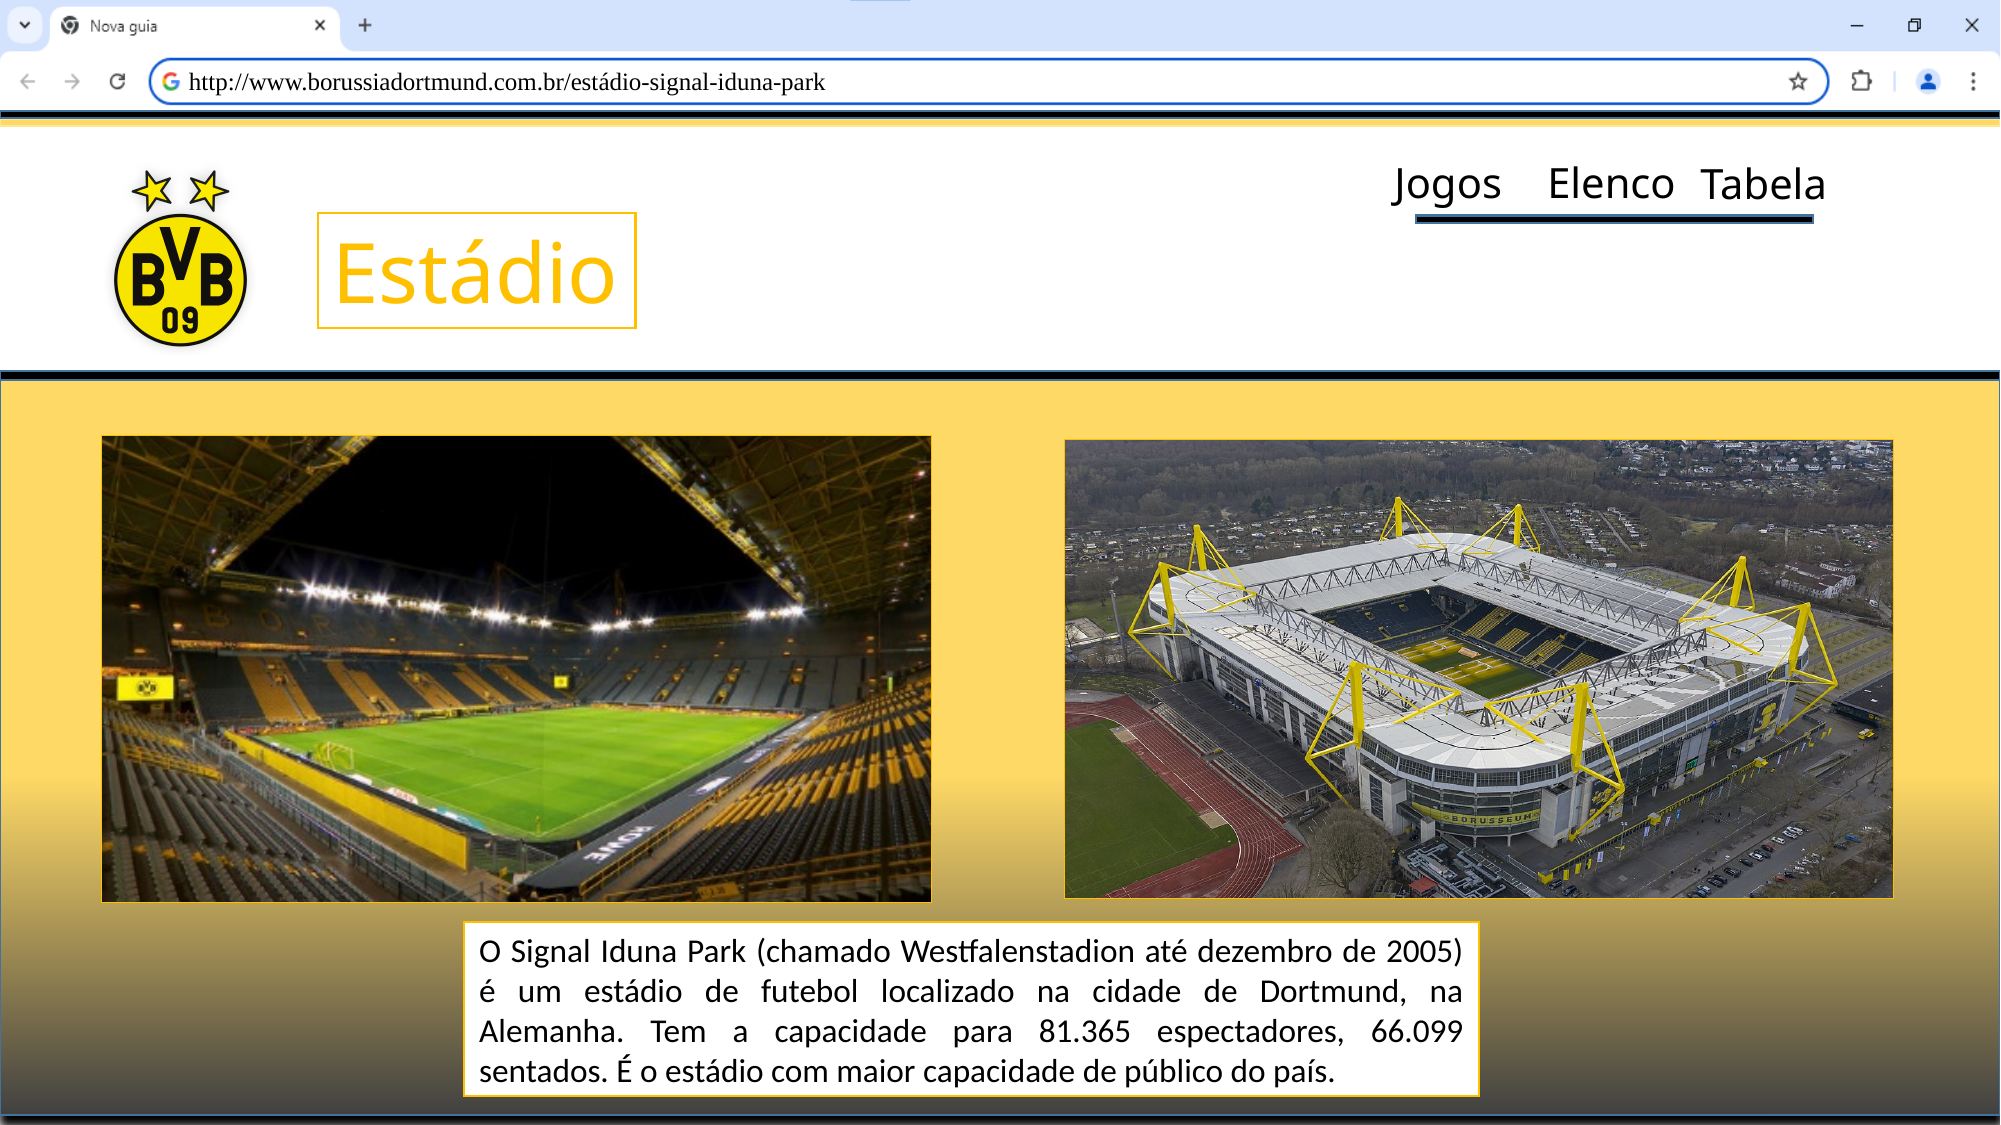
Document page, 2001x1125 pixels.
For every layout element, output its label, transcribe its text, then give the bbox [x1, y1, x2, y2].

text_box Jogos [1379, 149, 1627, 215]
text_box [0, 379, 2000, 1116]
text_box O Signal Iduna Park (chamado Westfalenstadion até dezembro de 2005) é um estádio de futebol localizado na cidade de Dortmund, na Alemanha. Tem a capacidade para 81.365 espectadores, 66.099 sentados. É o estádio com maior capacidade de público do país. [463, 921, 1480, 1097]
picture [101, 435, 932, 903]
text_box [0, 119, 2000, 127]
text_box [0, 110, 2000, 119]
text_box http://www.borussiadortmund.com.br/estádio-signal-iduna-park [174, 58, 1023, 104]
text_box Estádio [350, 212, 637, 329]
text_box Elenco [1627, 149, 1685, 214]
text_box Tabela [1685, 149, 1938, 215]
picture [1064, 439, 1894, 899]
text_box [0, 370, 2000, 379]
picture [0, 0, 2001, 1125]
text_box [1415, 214, 1814, 224]
